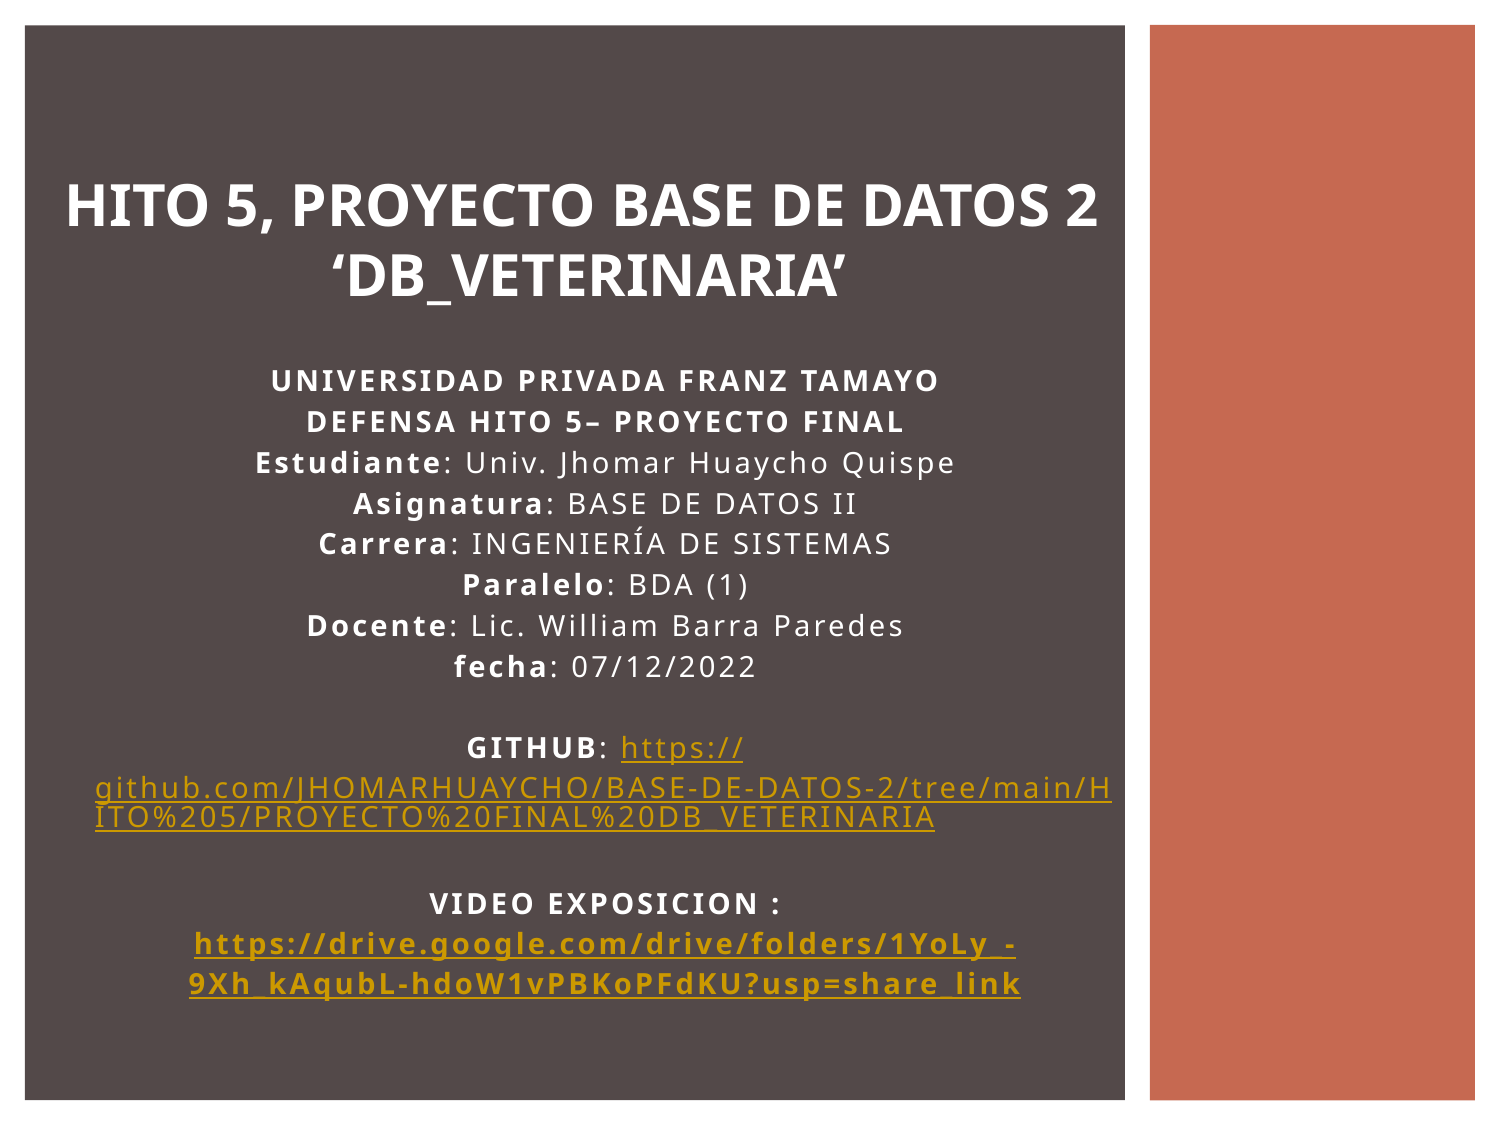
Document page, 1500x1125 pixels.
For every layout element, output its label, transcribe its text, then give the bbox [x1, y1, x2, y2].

subtitle UNIVERSIDAD PRIVADA FRANZ TAMAYO DEFENSA HITO 5– PROYECTO FINAL Estudiante: Univ. Jhomar Huaycho Quispe Asignatura: BASE DE DATOS II Carrera: INGENIERÍA DE SISTEMAS Paralelo: BDA (1) Docente: Lic. William Barra Paredes fecha: 07/12/2022 GITHUB: https://github.com/JHOMARHUAYCHO/BASE-DE-DATOS-2/tree/main/HITO%205/PROYECTO%20FINAL%20DB_VETERINARIA VIDEO EXPOSICION : https://drive.google.com/drive/folders/1YoLy_-9Xh_kAqubL-hdoW1vPBKoPFdKU?usp=share_link [79, 432, 1130, 988]
text_box HITO 5, PROYECTO BASE DE DATOS 2 ‘DB_VETERINARIA’ [19, 160, 1160, 316]
